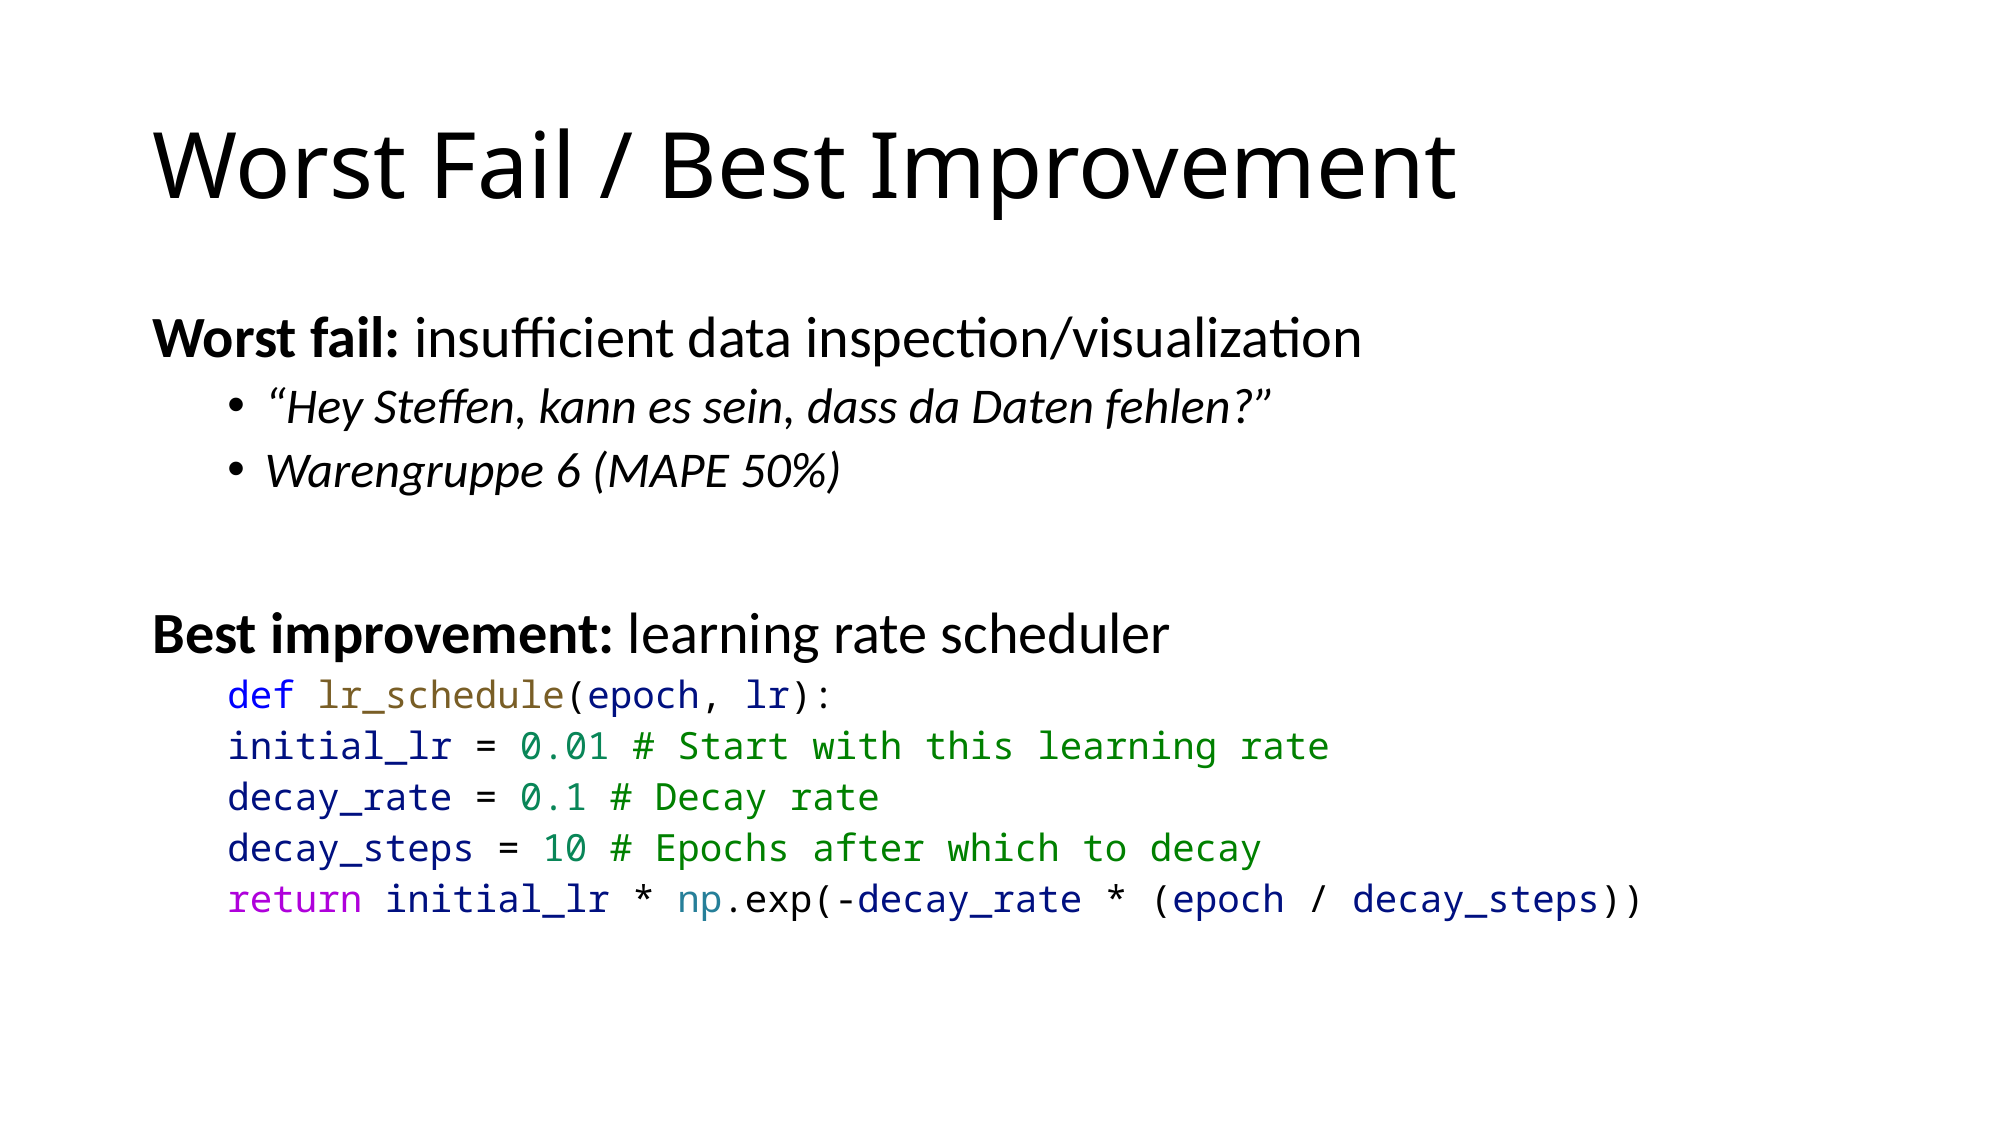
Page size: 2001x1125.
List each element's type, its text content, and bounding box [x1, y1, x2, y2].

title Worst Fail / Best Improvement [137, 59, 1863, 278]
list Worst fail: insufficient data inspection/visualization “Hey Steffen, kann es sein, dass da Daten fehlen?” Warengruppe 6 (MAPE 50%) Best improvement: learning rate scheduler def lr_schedule(epoch, lr): initial_lr = 0.01 # Start with this learning rate decay_rate = 0.1 # Decay rate decay_steps = 10 # Epochs after which to decay return initial_lr * np.exp(-decay_rate * (epoch / decay_steps)) [137, 299, 1863, 1014]
